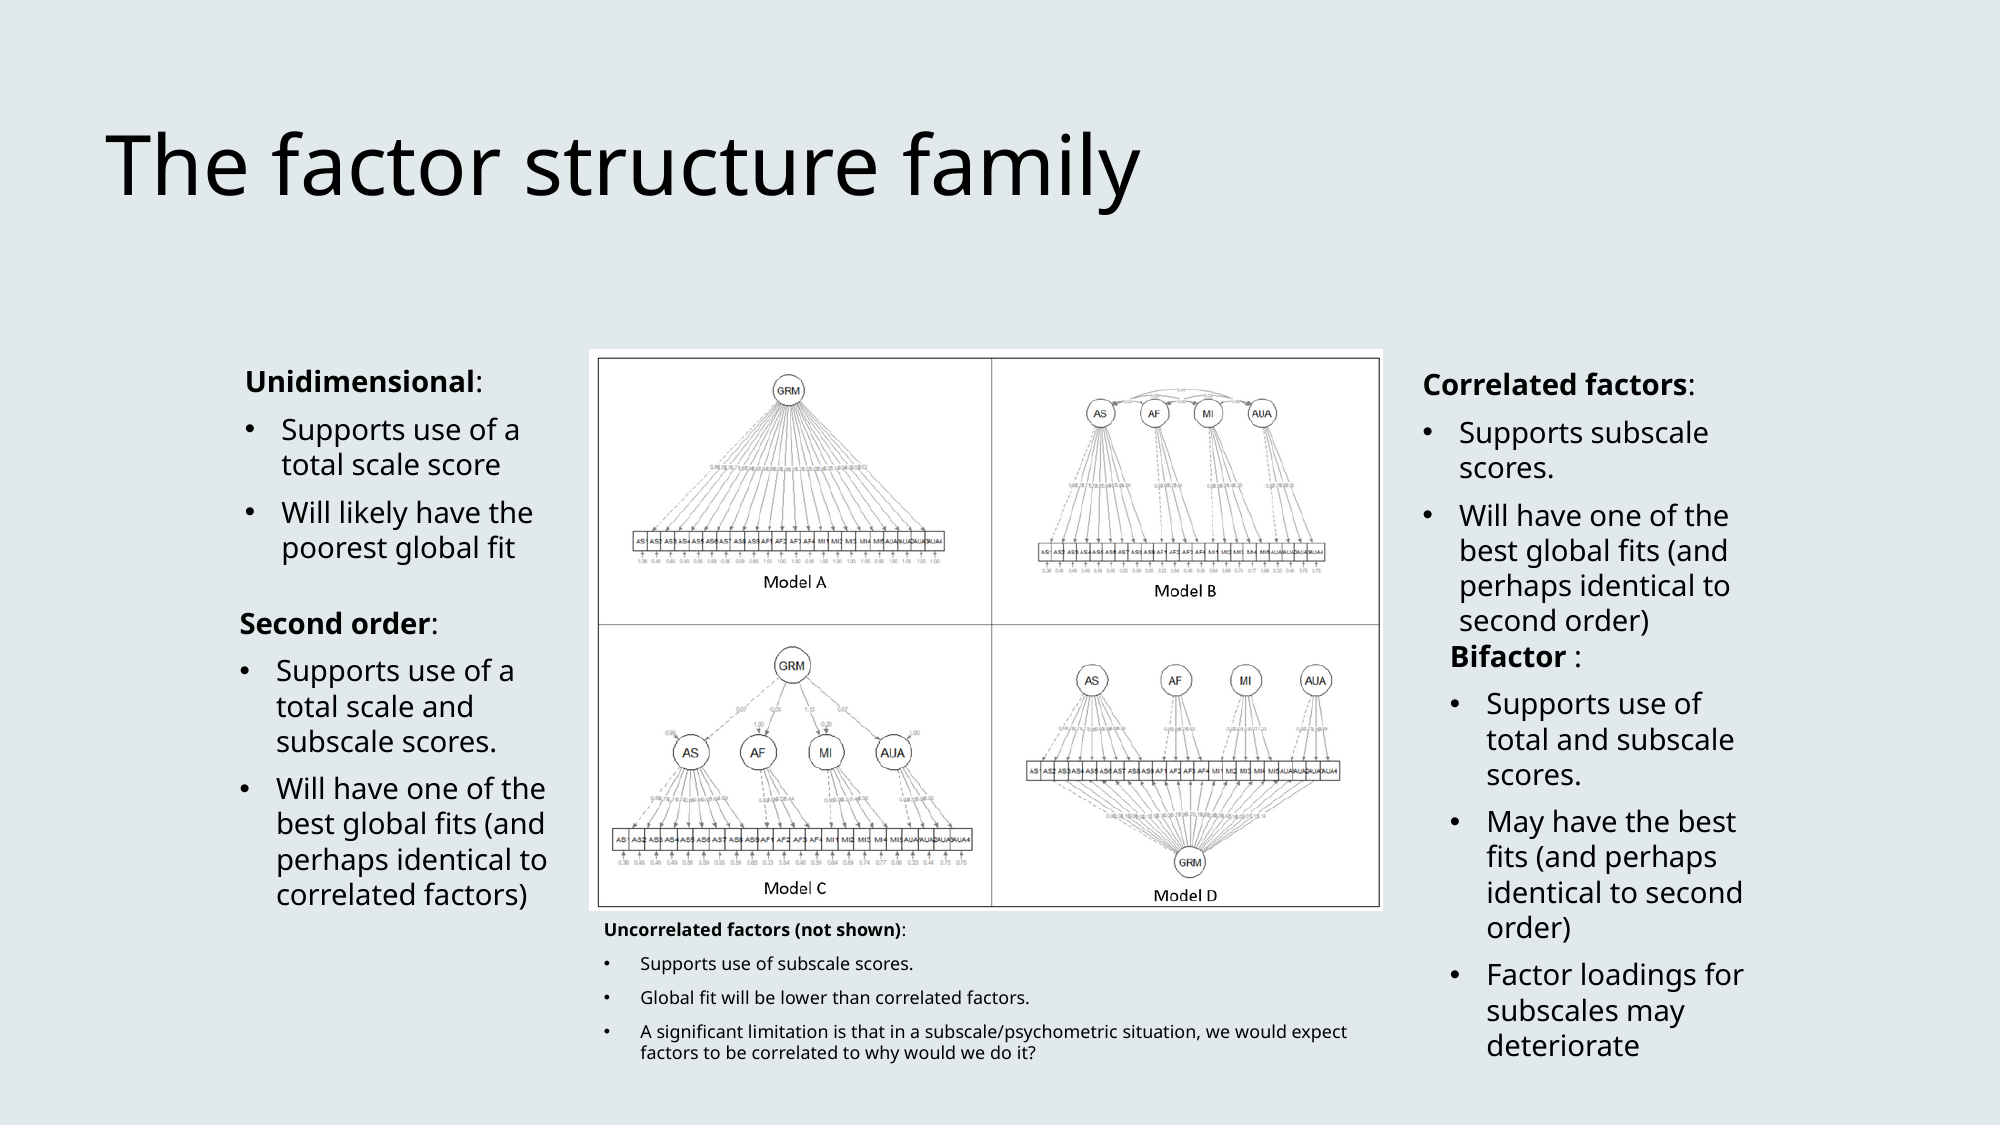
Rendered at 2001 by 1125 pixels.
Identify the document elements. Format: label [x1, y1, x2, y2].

picture [588, 349, 1384, 912]
text_box [0, 0, 2000, 1125]
